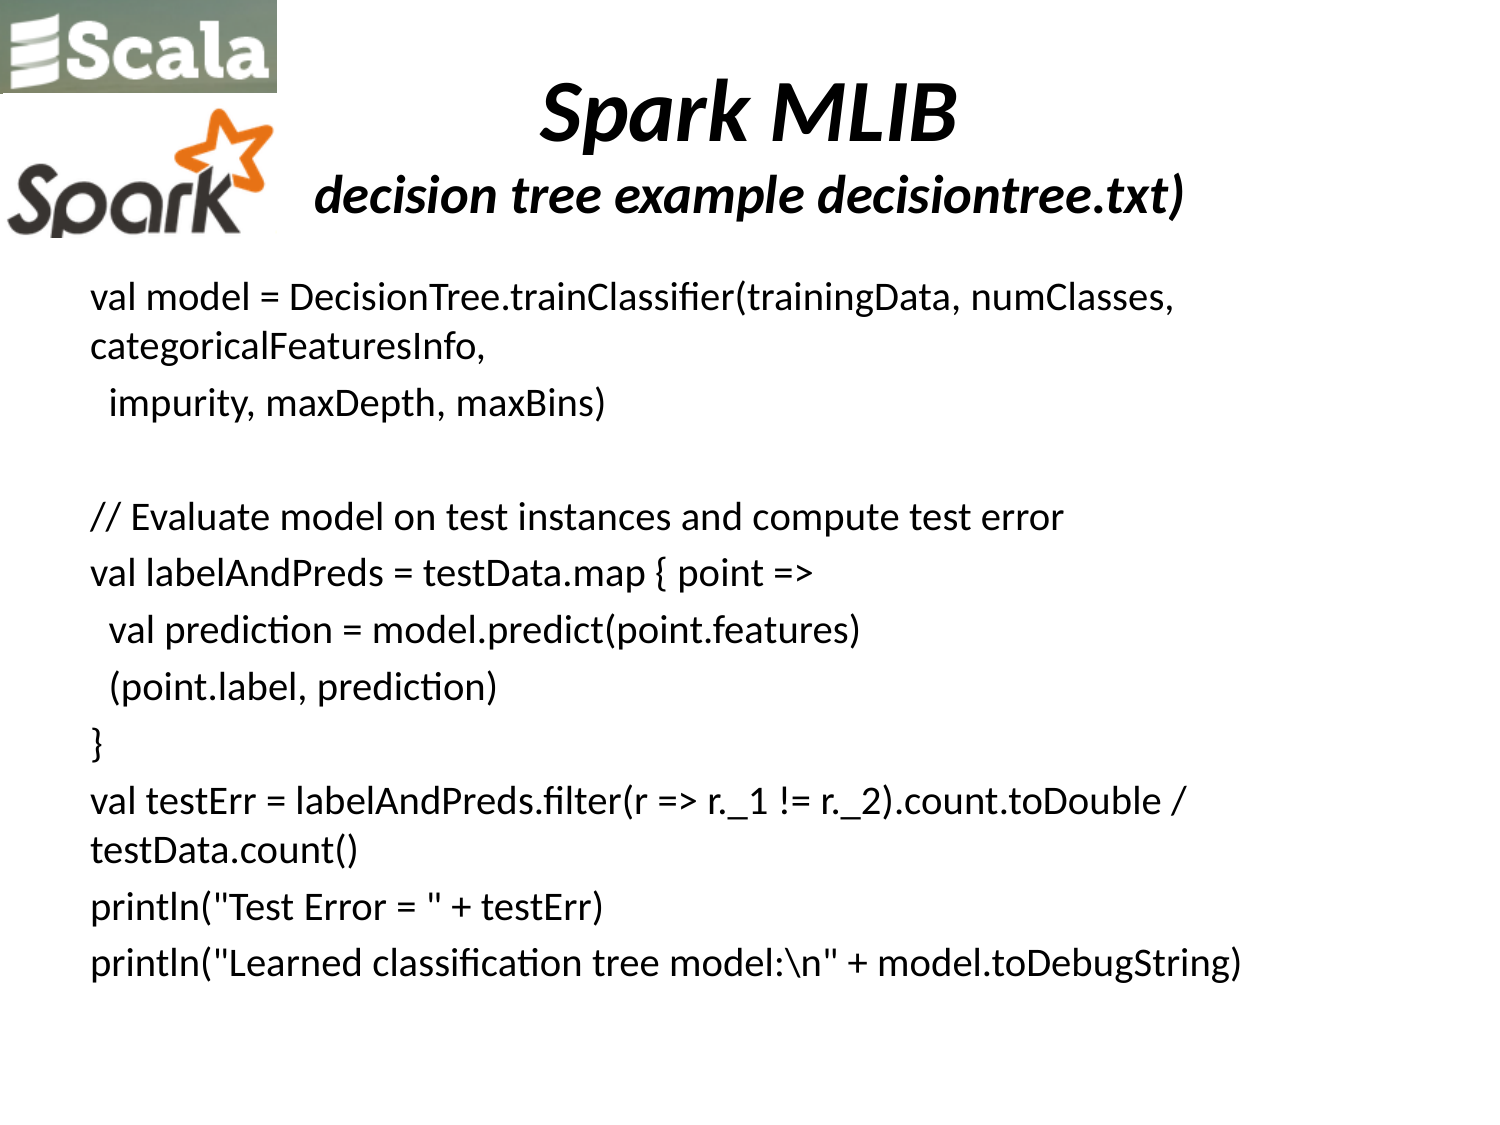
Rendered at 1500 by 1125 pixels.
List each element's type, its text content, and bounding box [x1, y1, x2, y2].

list val model = DecisionTree.trainClassifier(trainingData, numClasses, categoricalFeaturesInfo, impurity, maxDepth, maxBins) // Evaluate model on test instances and compute test error val labelAndPreds = testData.map { point => val prediction = model.predict(point.features) (point.label, prediction) } val testErr = labelAndPreds.filter(r => r._1 != r._2).count.toDouble / testData.count() println("Test Error = " + testErr) println("Learned classification tree model:\n" + model.toDebugString) [75, 262, 1425, 1005]
picture [0, 0, 277, 238]
title Spark MLIB decision tree example decisiontree.txt) [280, 45, 1425, 233]
